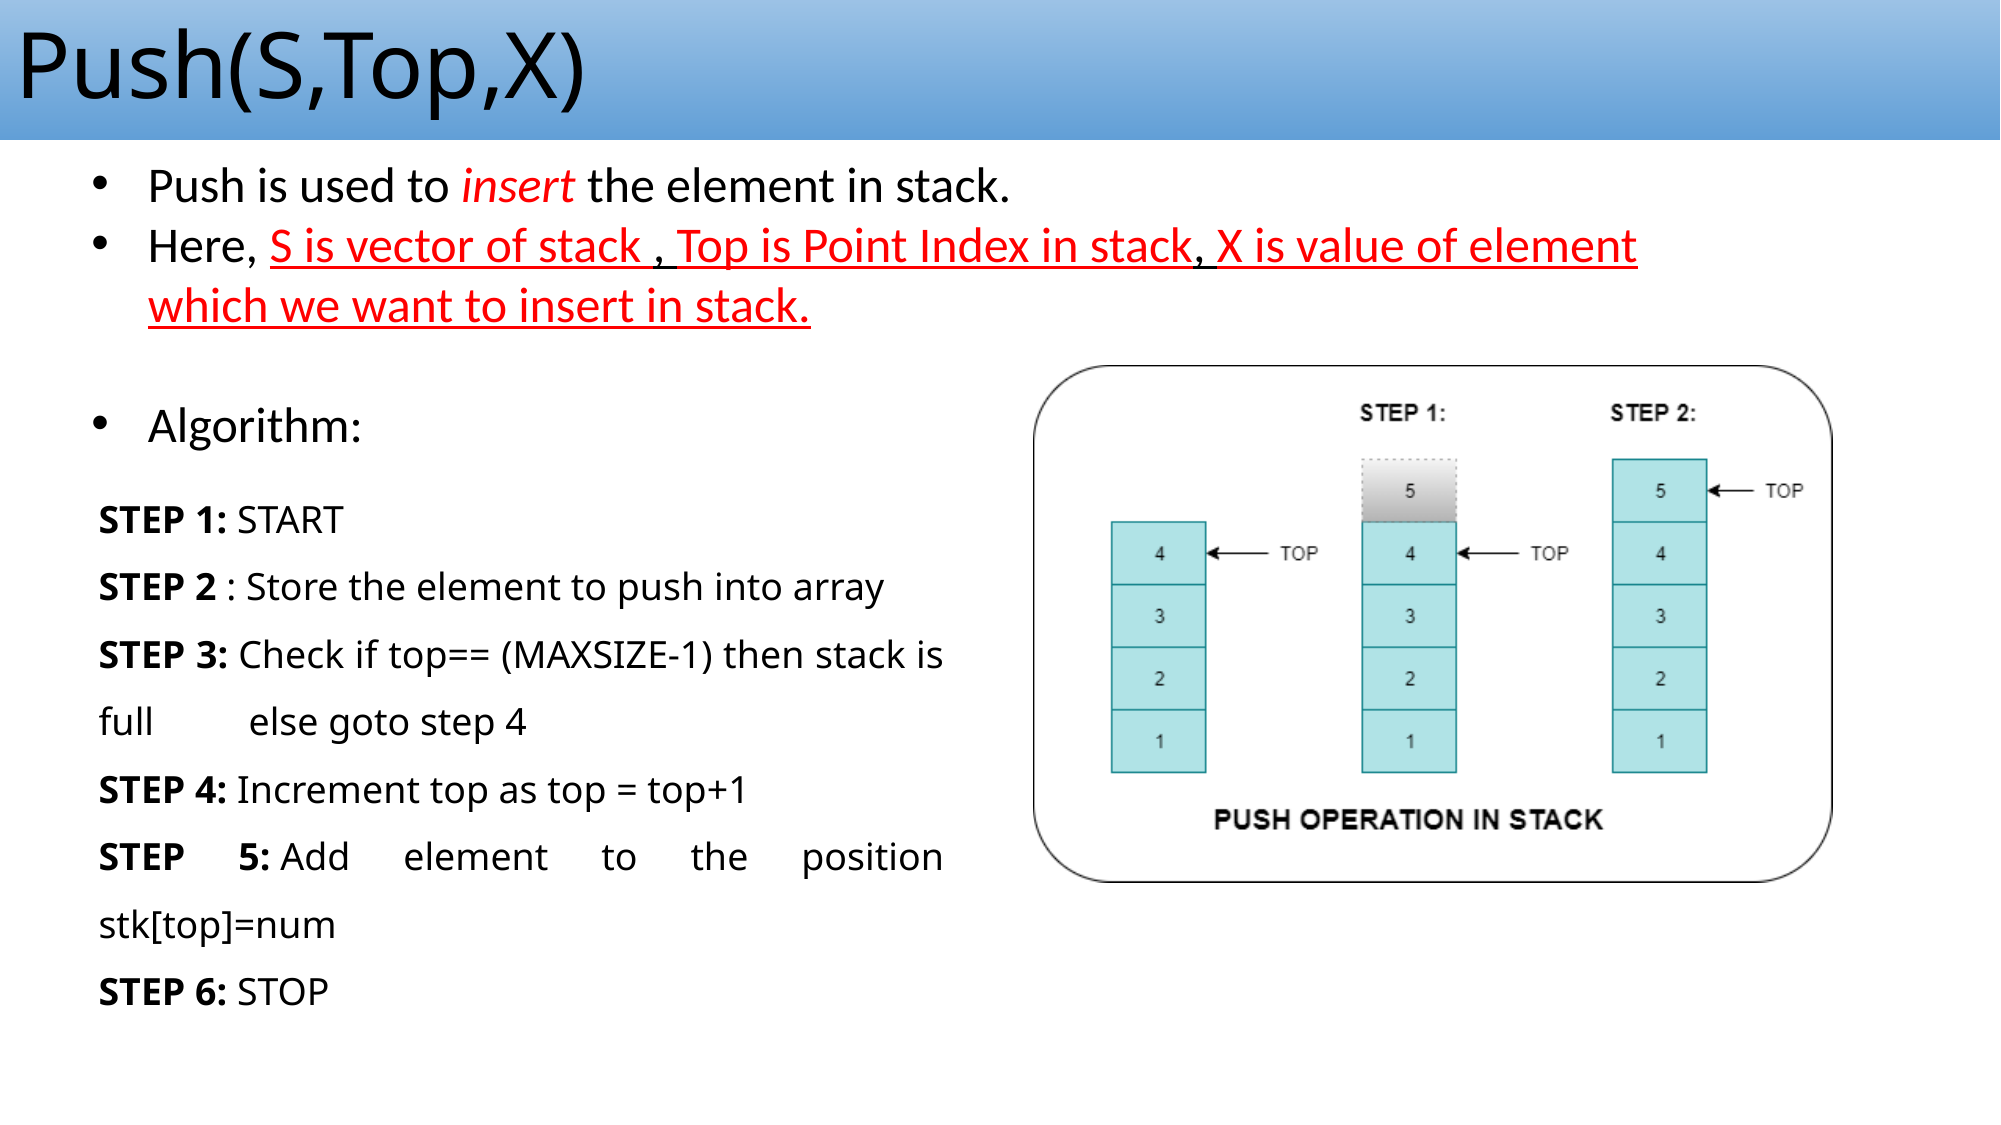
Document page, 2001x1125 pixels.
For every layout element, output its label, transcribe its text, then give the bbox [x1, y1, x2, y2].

title Push(S,Top,X) [0, 0, 2000, 140]
text_box STEP 1: START STEP 2 : Store the element to push into array STEP 3: Check if top== (MAXSIZE-1) then stack is full else goto step 4 STEP 4: Increment top as top = top+1 STEP 5: Add element to the position stk[top]=num STEP 6: STOP [83, 465, 960, 1088]
picture [1033, 365, 1833, 883]
text_box Push is used to insert the element in stack. Here, S is vector of stack , Top is Point Index in stack, X is value of element which we want to insert in stack. Algorithm: [76, 144, 1767, 460]
